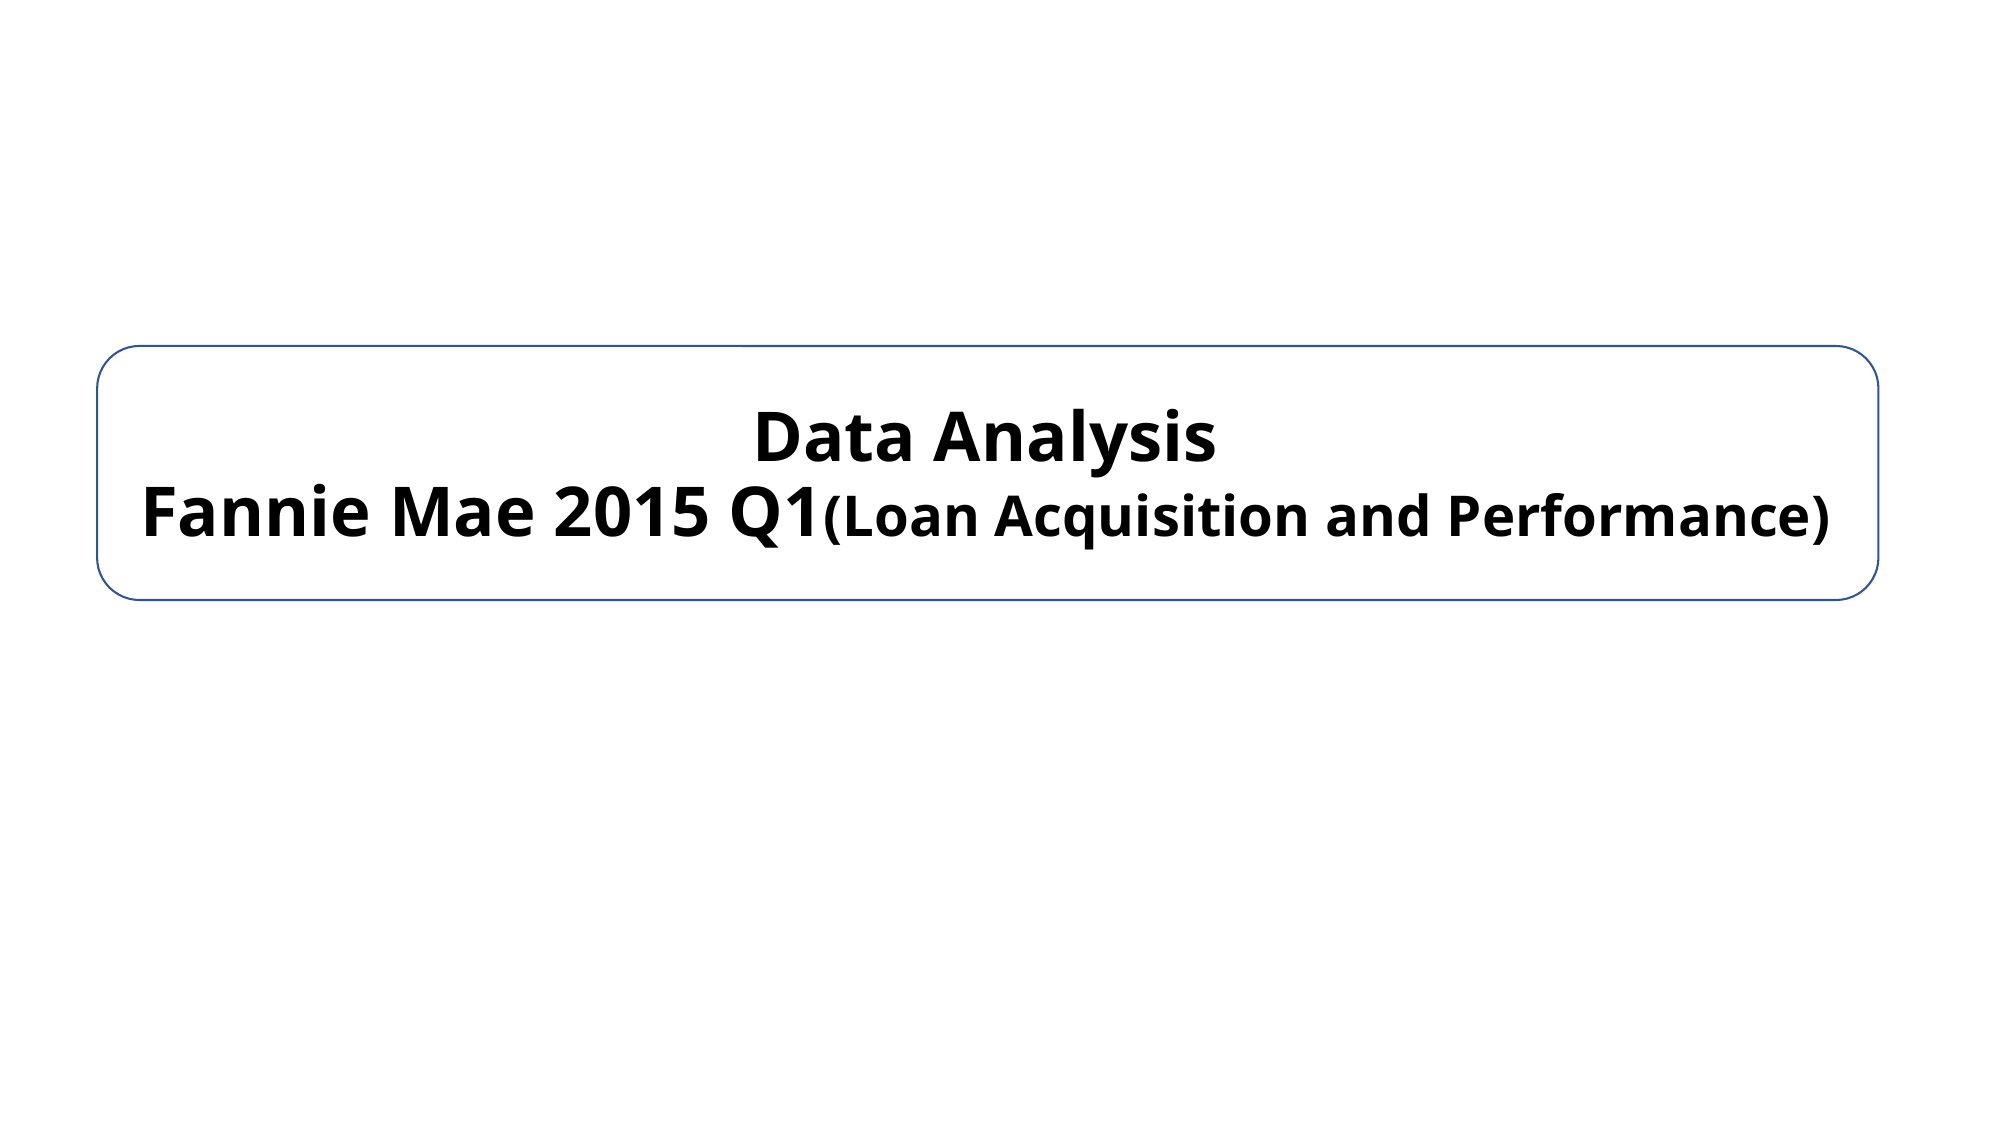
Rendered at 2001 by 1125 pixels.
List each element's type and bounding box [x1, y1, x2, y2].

text_box [96, 344, 1880, 602]
